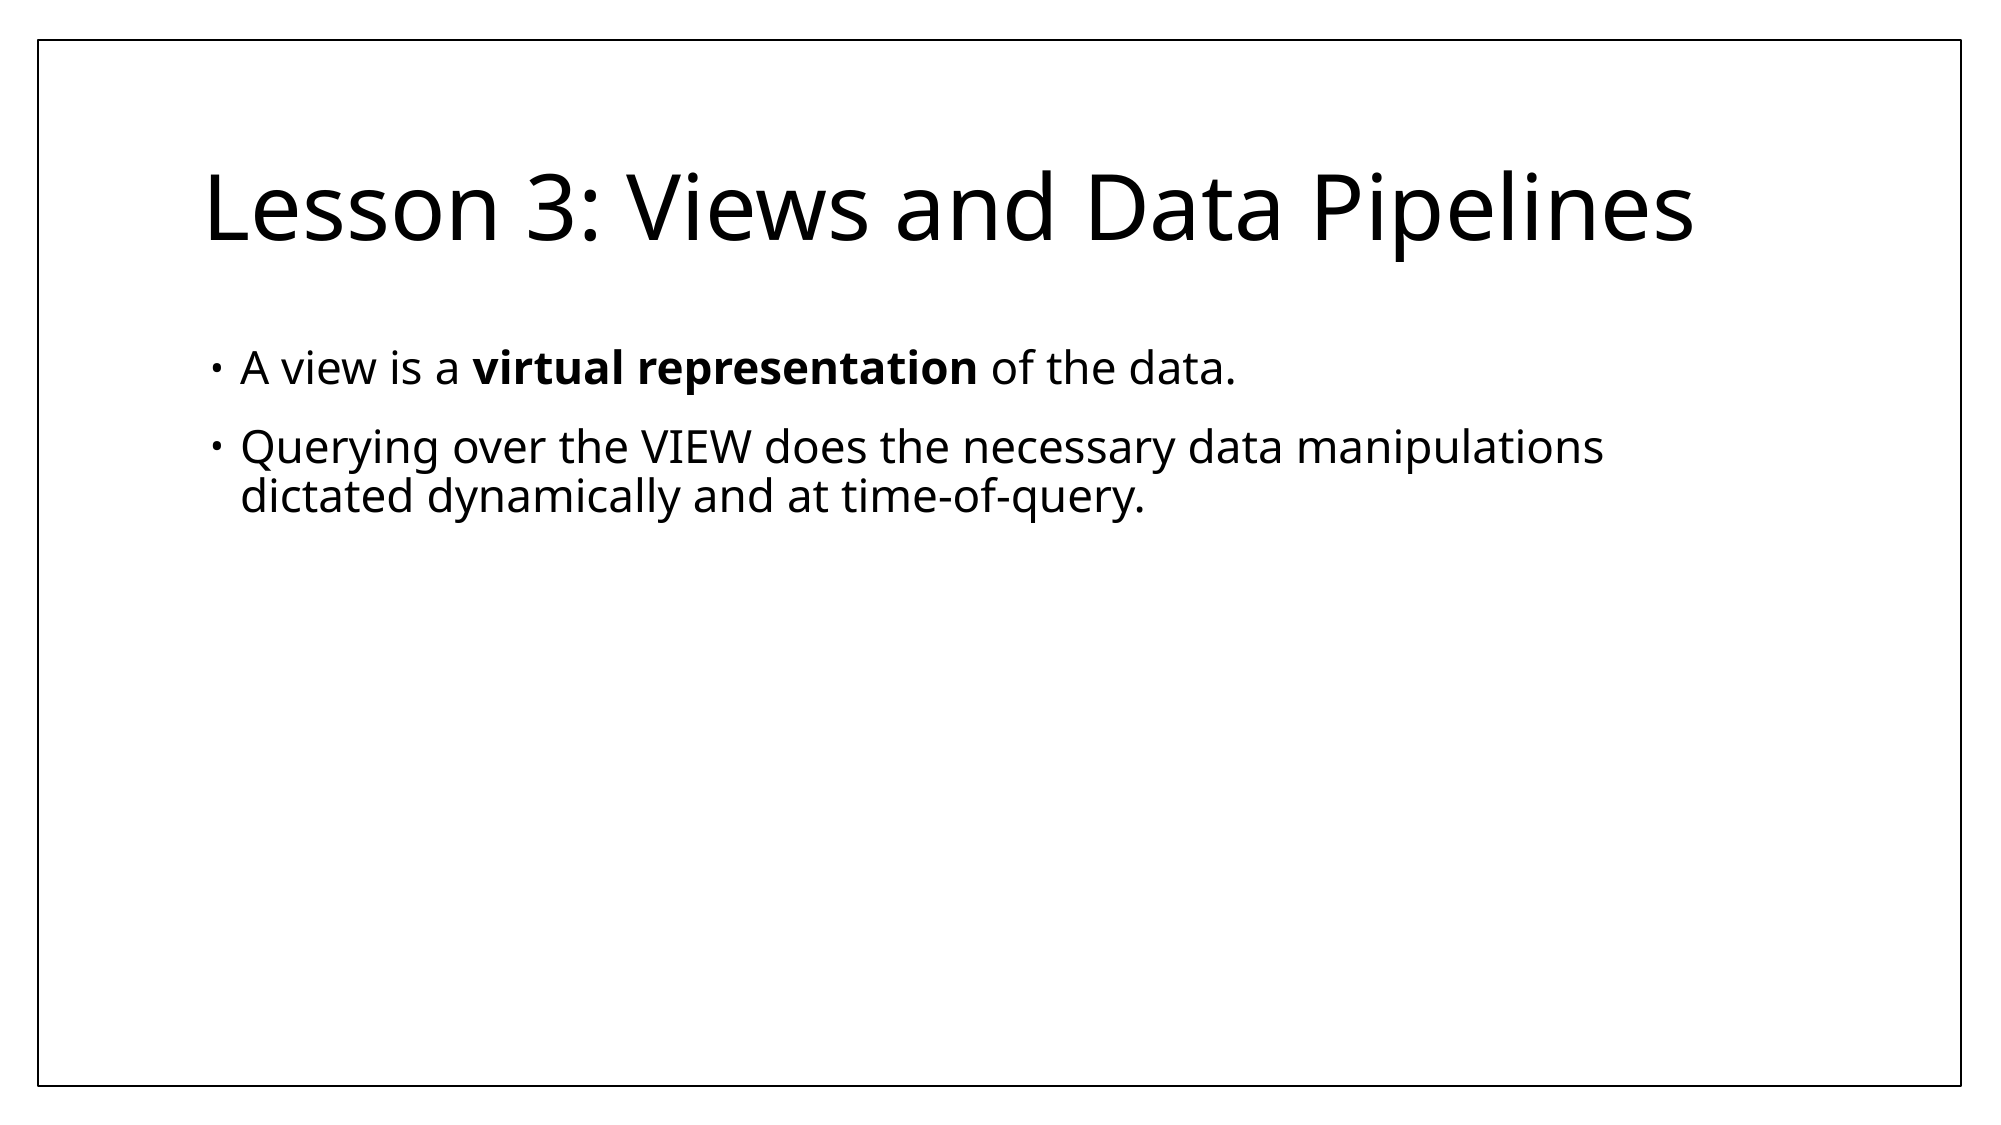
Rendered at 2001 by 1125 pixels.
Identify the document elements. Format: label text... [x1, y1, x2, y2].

title Lesson 3: Views and Data Pipelines [187, 99, 1808, 323]
list A view is a virtual representation of the data. Querying over the VIEW does the necessary data manipulations dictated dynamically and at time-of-query. [187, 337, 1808, 1000]
